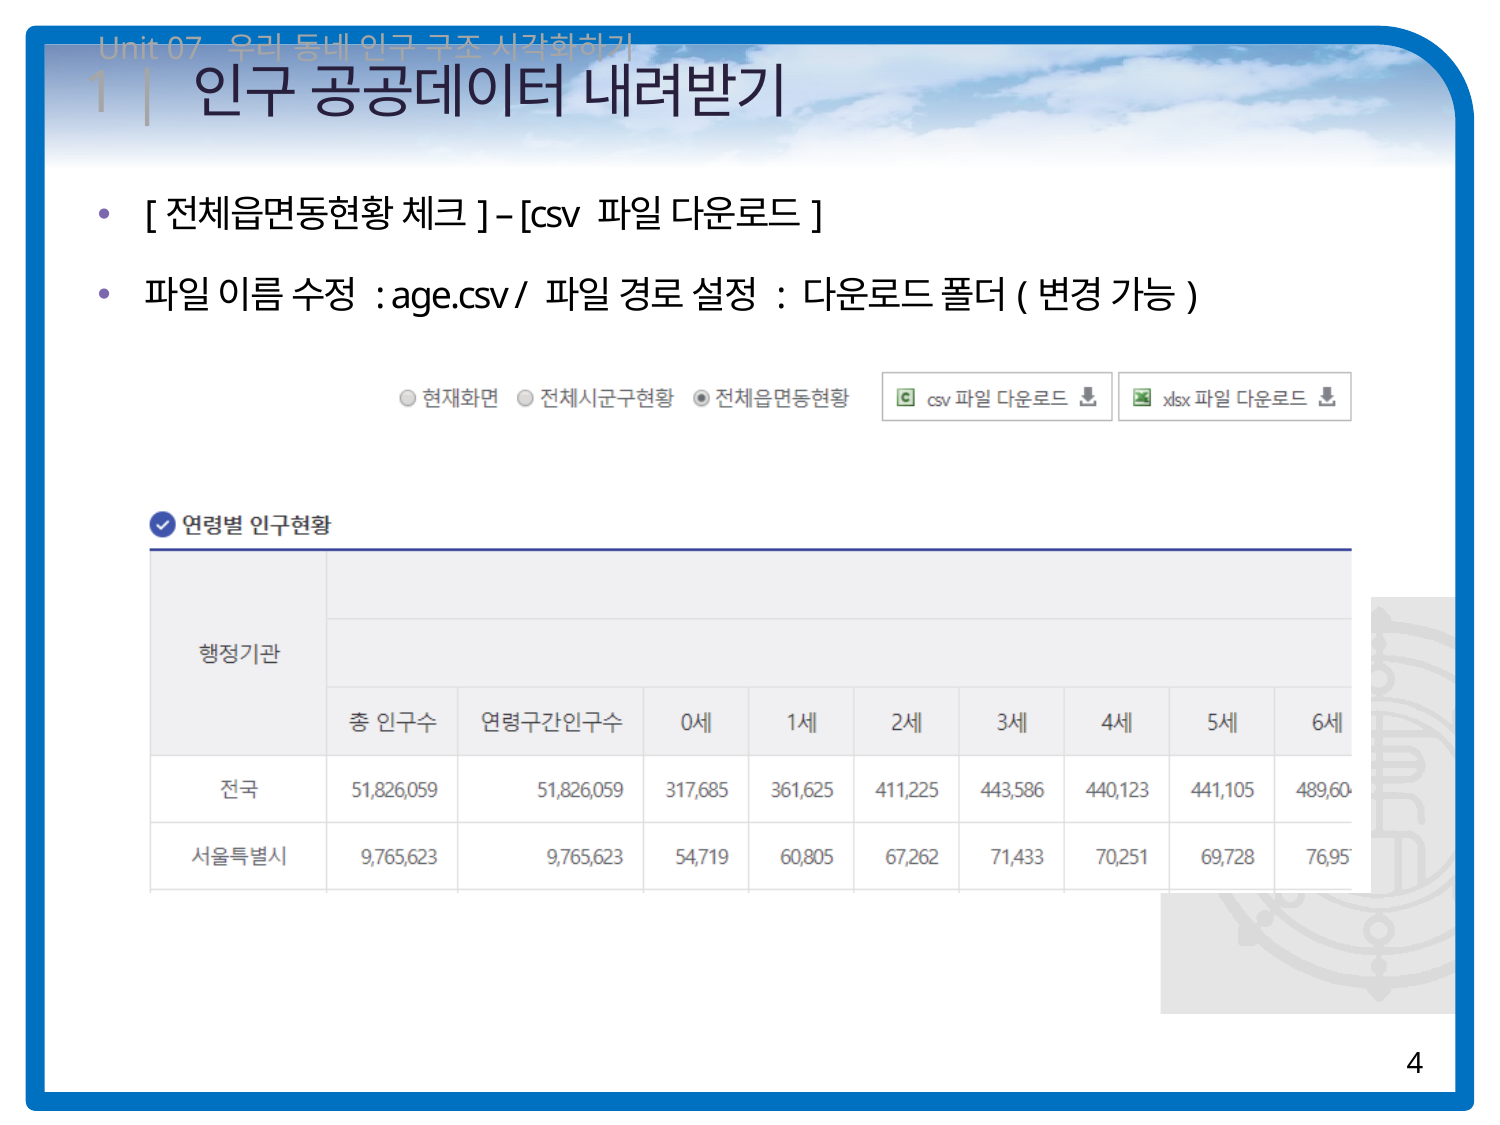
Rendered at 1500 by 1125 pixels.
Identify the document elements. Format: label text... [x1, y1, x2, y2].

picture [113, 353, 1371, 894]
text_box 1 | 인구 공공데이터 내려받기 [0, 46, 962, 131]
text_box Unit 07 우리 동네 인구 구조 시각화하기 [82, 0, 1133, 74]
text_box [전체읍면동현황 체크] – [csv 파일 다운로드] 파일 이름 수정 : age.csv / 파일 경로 설정 : 다운로드 폴더(변경 가능) [82, 160, 1402, 323]
